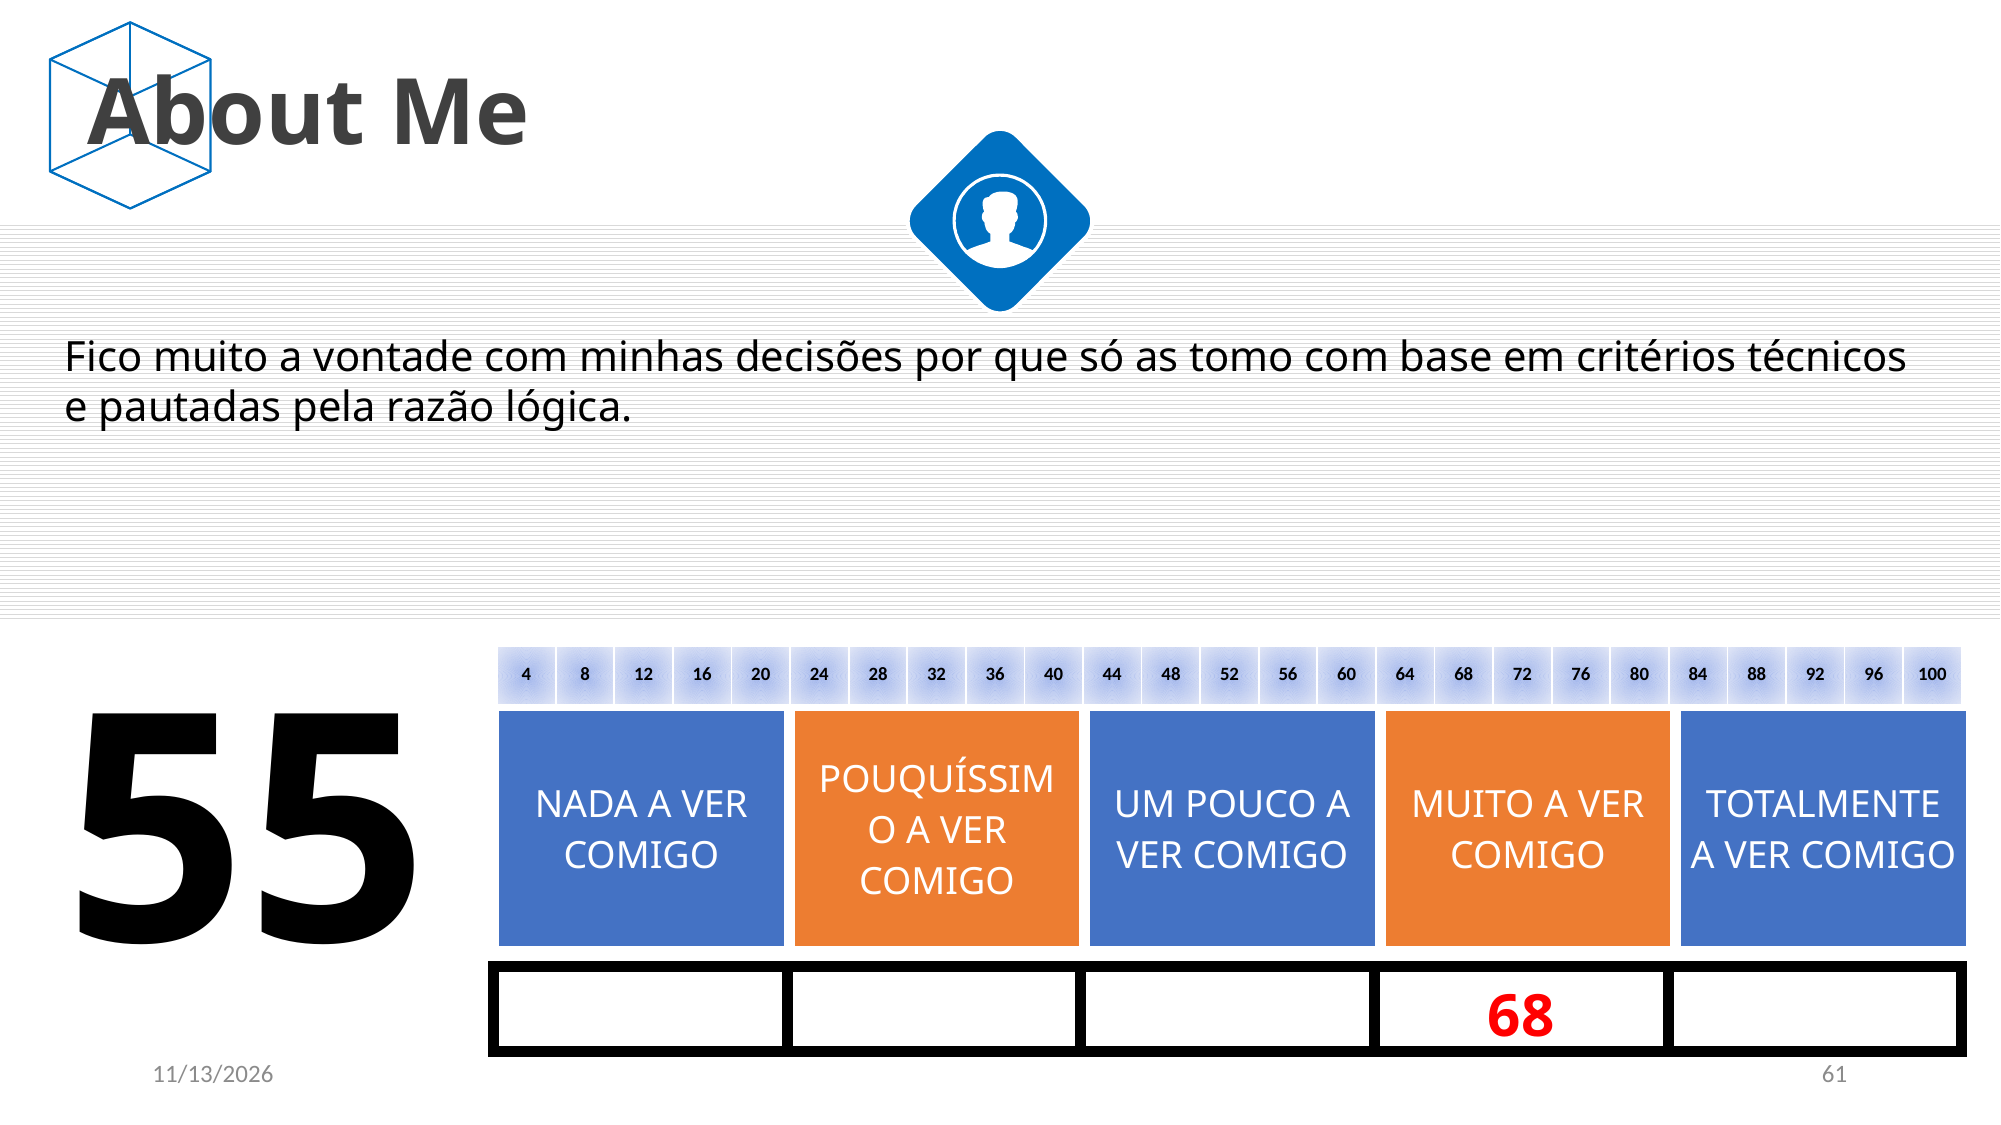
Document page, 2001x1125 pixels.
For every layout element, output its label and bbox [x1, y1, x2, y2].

table_header [1904, 647, 1961, 704]
table_header [557, 647, 613, 704]
slide_number [1412, 1057, 1863, 1103]
table_header [1435, 647, 1492, 704]
table_header [1025, 647, 1082, 704]
table_header [1670, 647, 1727, 704]
table_header [967, 647, 1024, 704]
table_header [1611, 647, 1668, 704]
table_header [1681, 711, 1966, 946]
table_header [908, 647, 965, 704]
table_header [1494, 647, 1551, 704]
table_header [499, 972, 782, 1046]
table_header [850, 647, 906, 704]
text_box [49, 22, 745, 209]
table_header [498, 647, 555, 704]
slide_number [137, 1042, 588, 1103]
table_header [1086, 972, 1369, 1046]
table_header [1787, 647, 1844, 704]
table_header [1386, 711, 1670, 946]
table_header [1201, 647, 1258, 704]
table_header [1380, 972, 1663, 1046]
table_header [1553, 647, 1609, 704]
table_header [791, 647, 848, 704]
table_header [793, 972, 1075, 1046]
table_header [1318, 647, 1375, 704]
table_header [1084, 647, 1141, 704]
table_header [732, 647, 789, 704]
table_header [1090, 711, 1375, 946]
table_header [615, 647, 672, 704]
table_header [1674, 972, 1956, 1046]
table_header [1260, 647, 1316, 704]
table_header [674, 647, 731, 704]
table_header [1845, 647, 1902, 704]
table_header [795, 711, 1079, 946]
table_header [1142, 647, 1199, 704]
text_box [0, 127, 2000, 1013]
table_header [1728, 647, 1785, 704]
table_header [499, 711, 784, 946]
table_header [1377, 647, 1434, 704]
